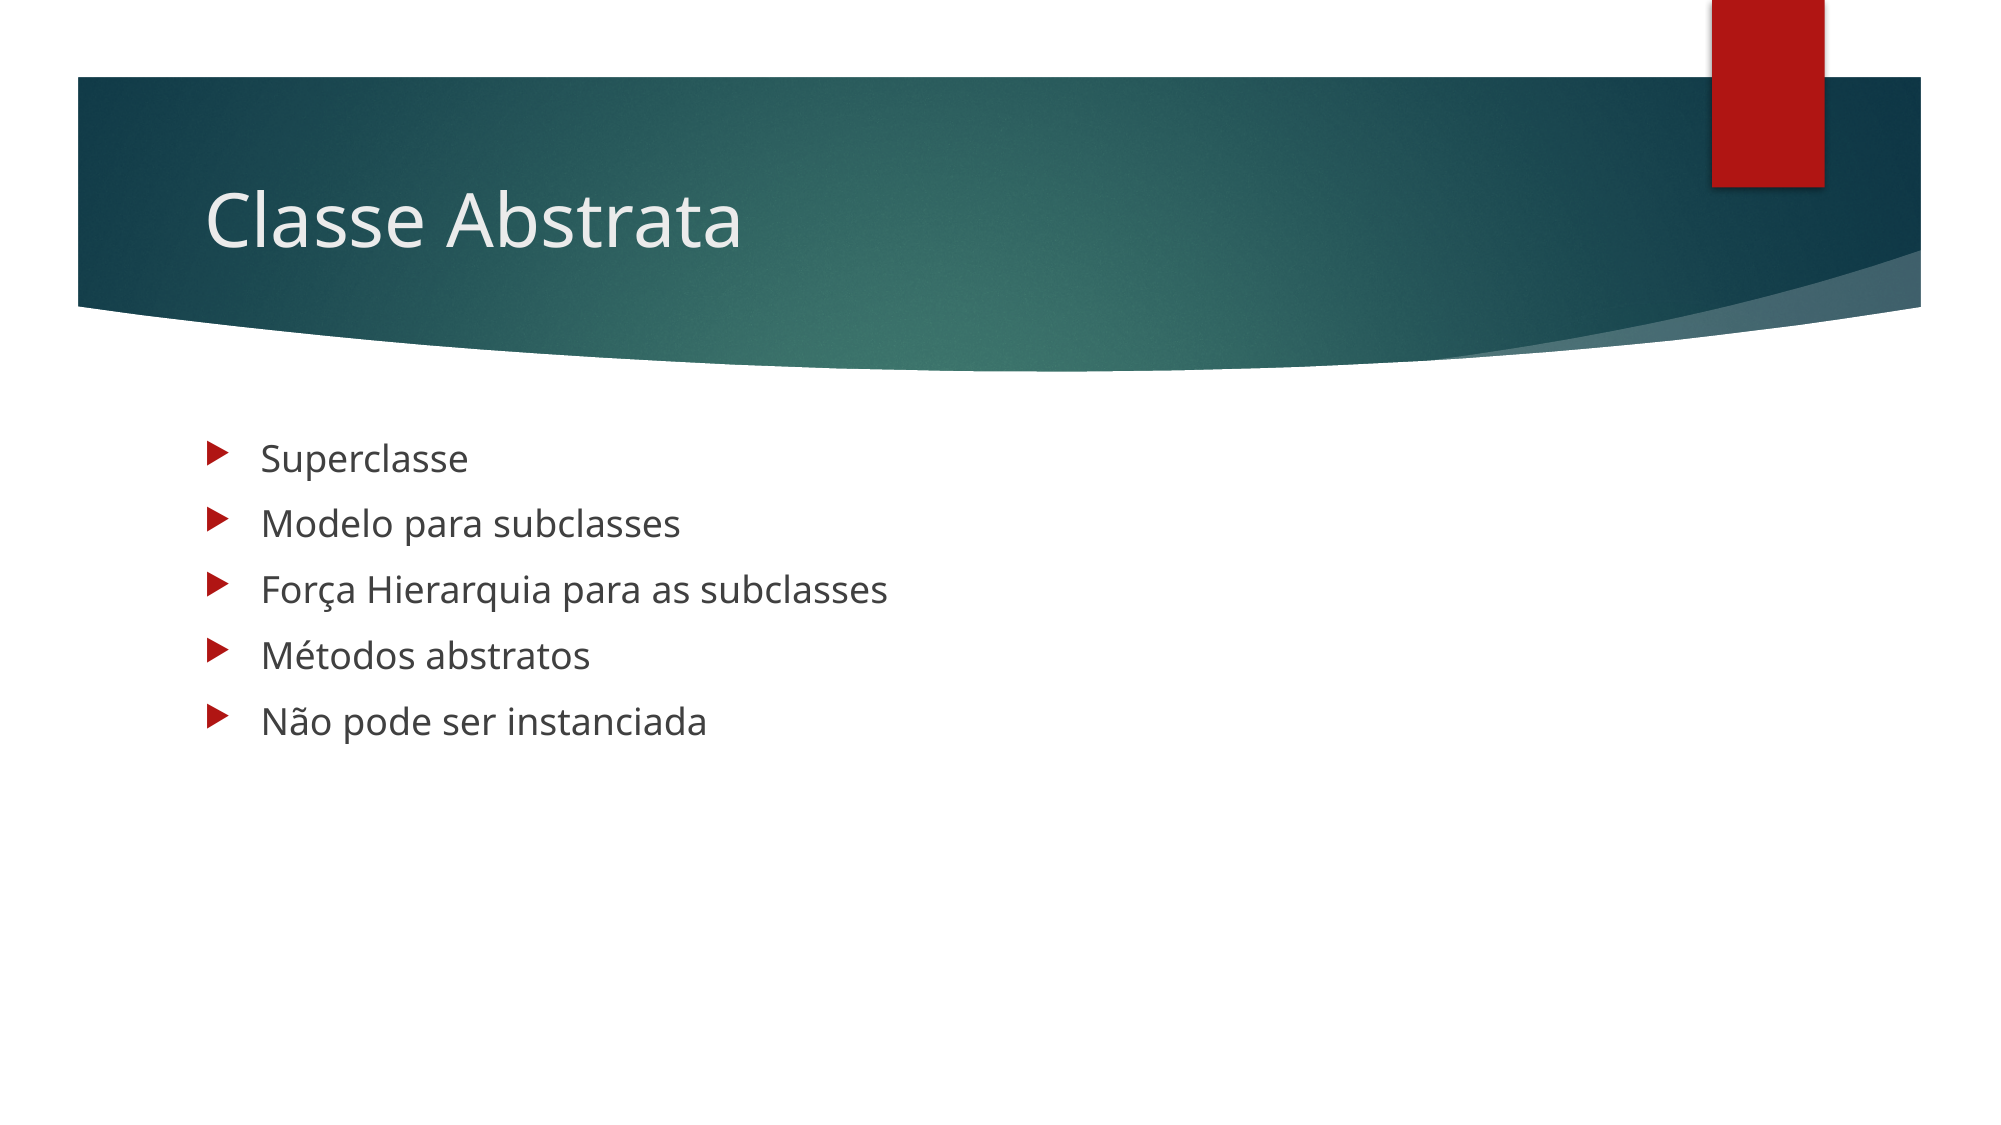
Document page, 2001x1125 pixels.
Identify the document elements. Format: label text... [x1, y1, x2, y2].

title Classe Abstrata [189, 159, 1638, 276]
list Superclasse Modelo para subclasses Força Hierarquia para as subclasses Métodos abstratos Não pode ser instanciada [189, 427, 1638, 988]
